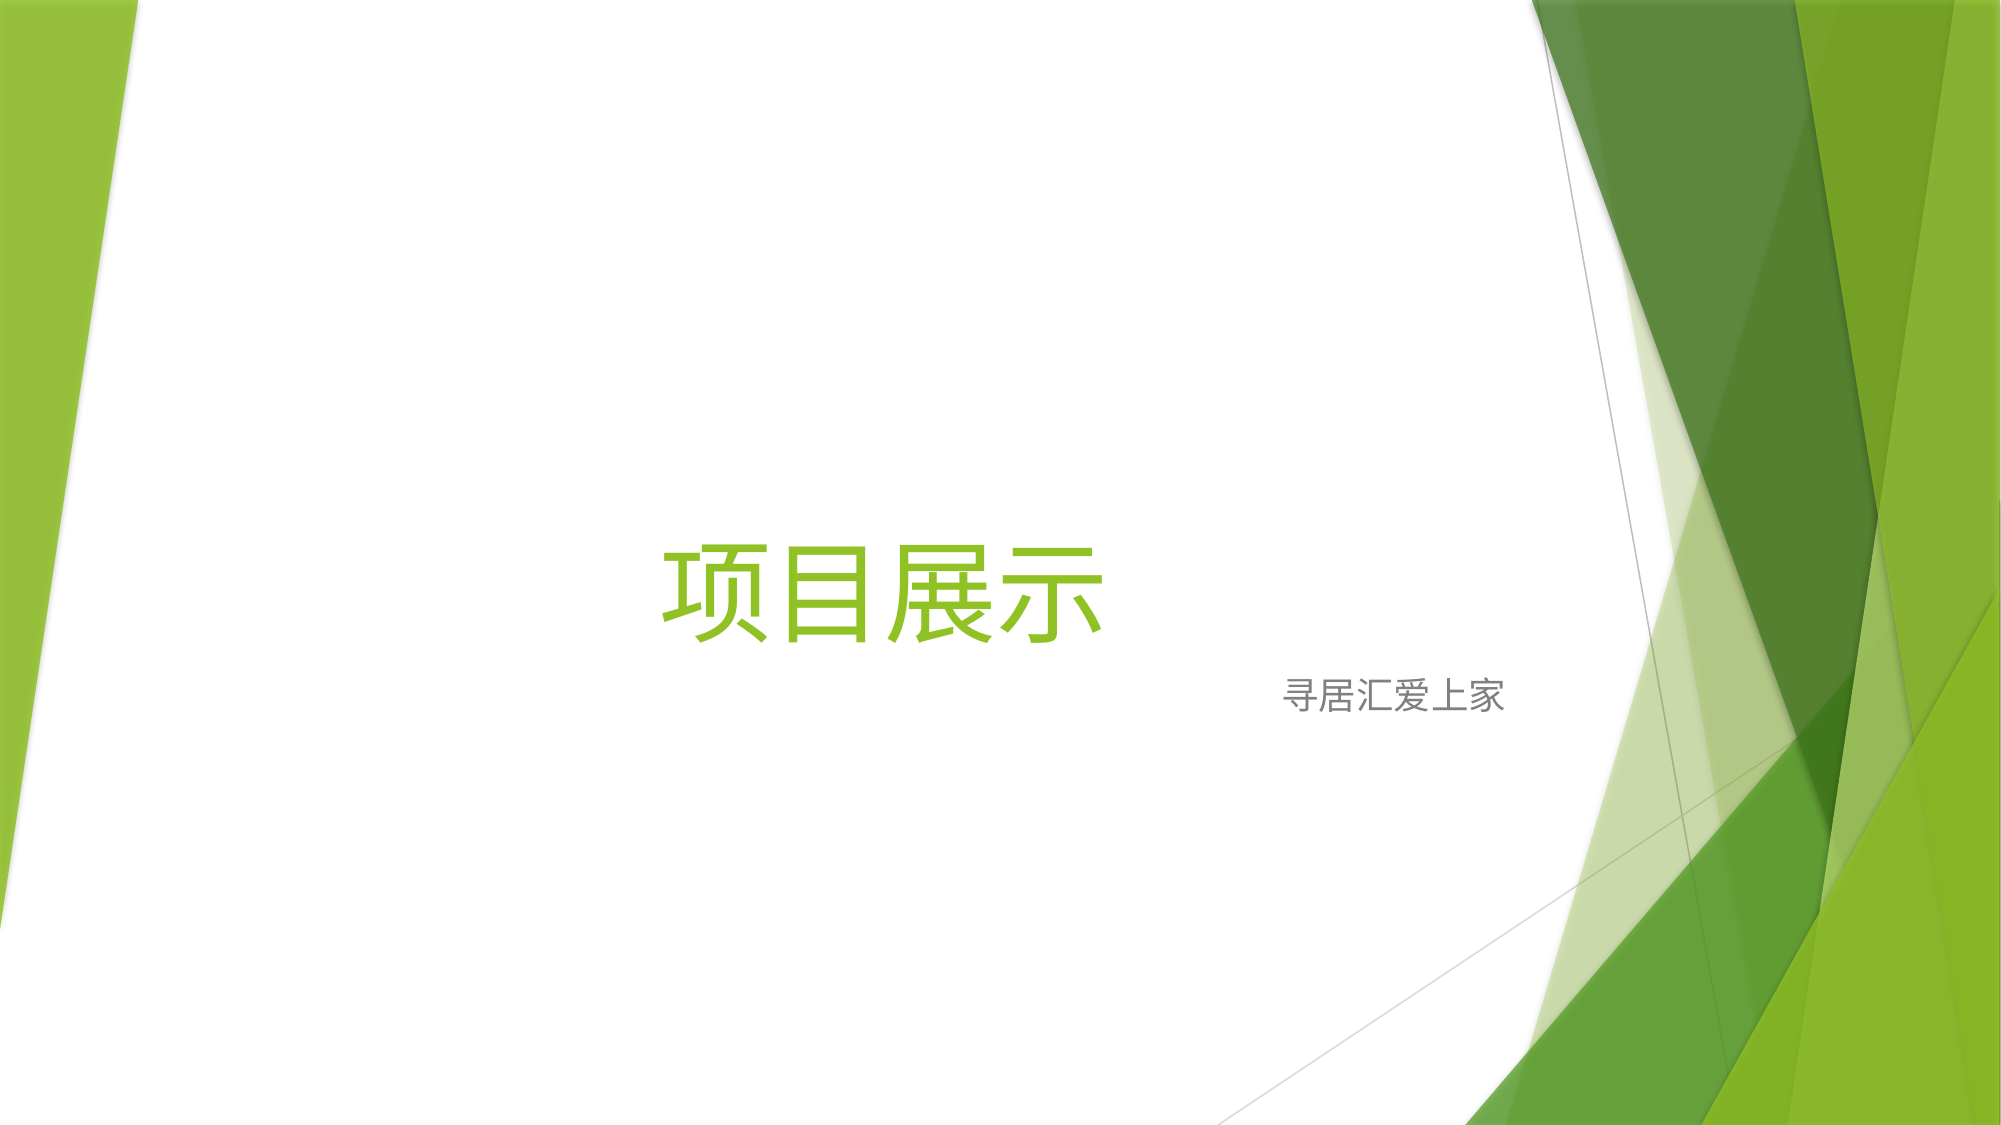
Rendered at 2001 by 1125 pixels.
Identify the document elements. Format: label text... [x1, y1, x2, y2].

subtitle 寻居汇爱上家 [247, 664, 1522, 845]
title 项目展示 [247, 394, 1522, 664]
